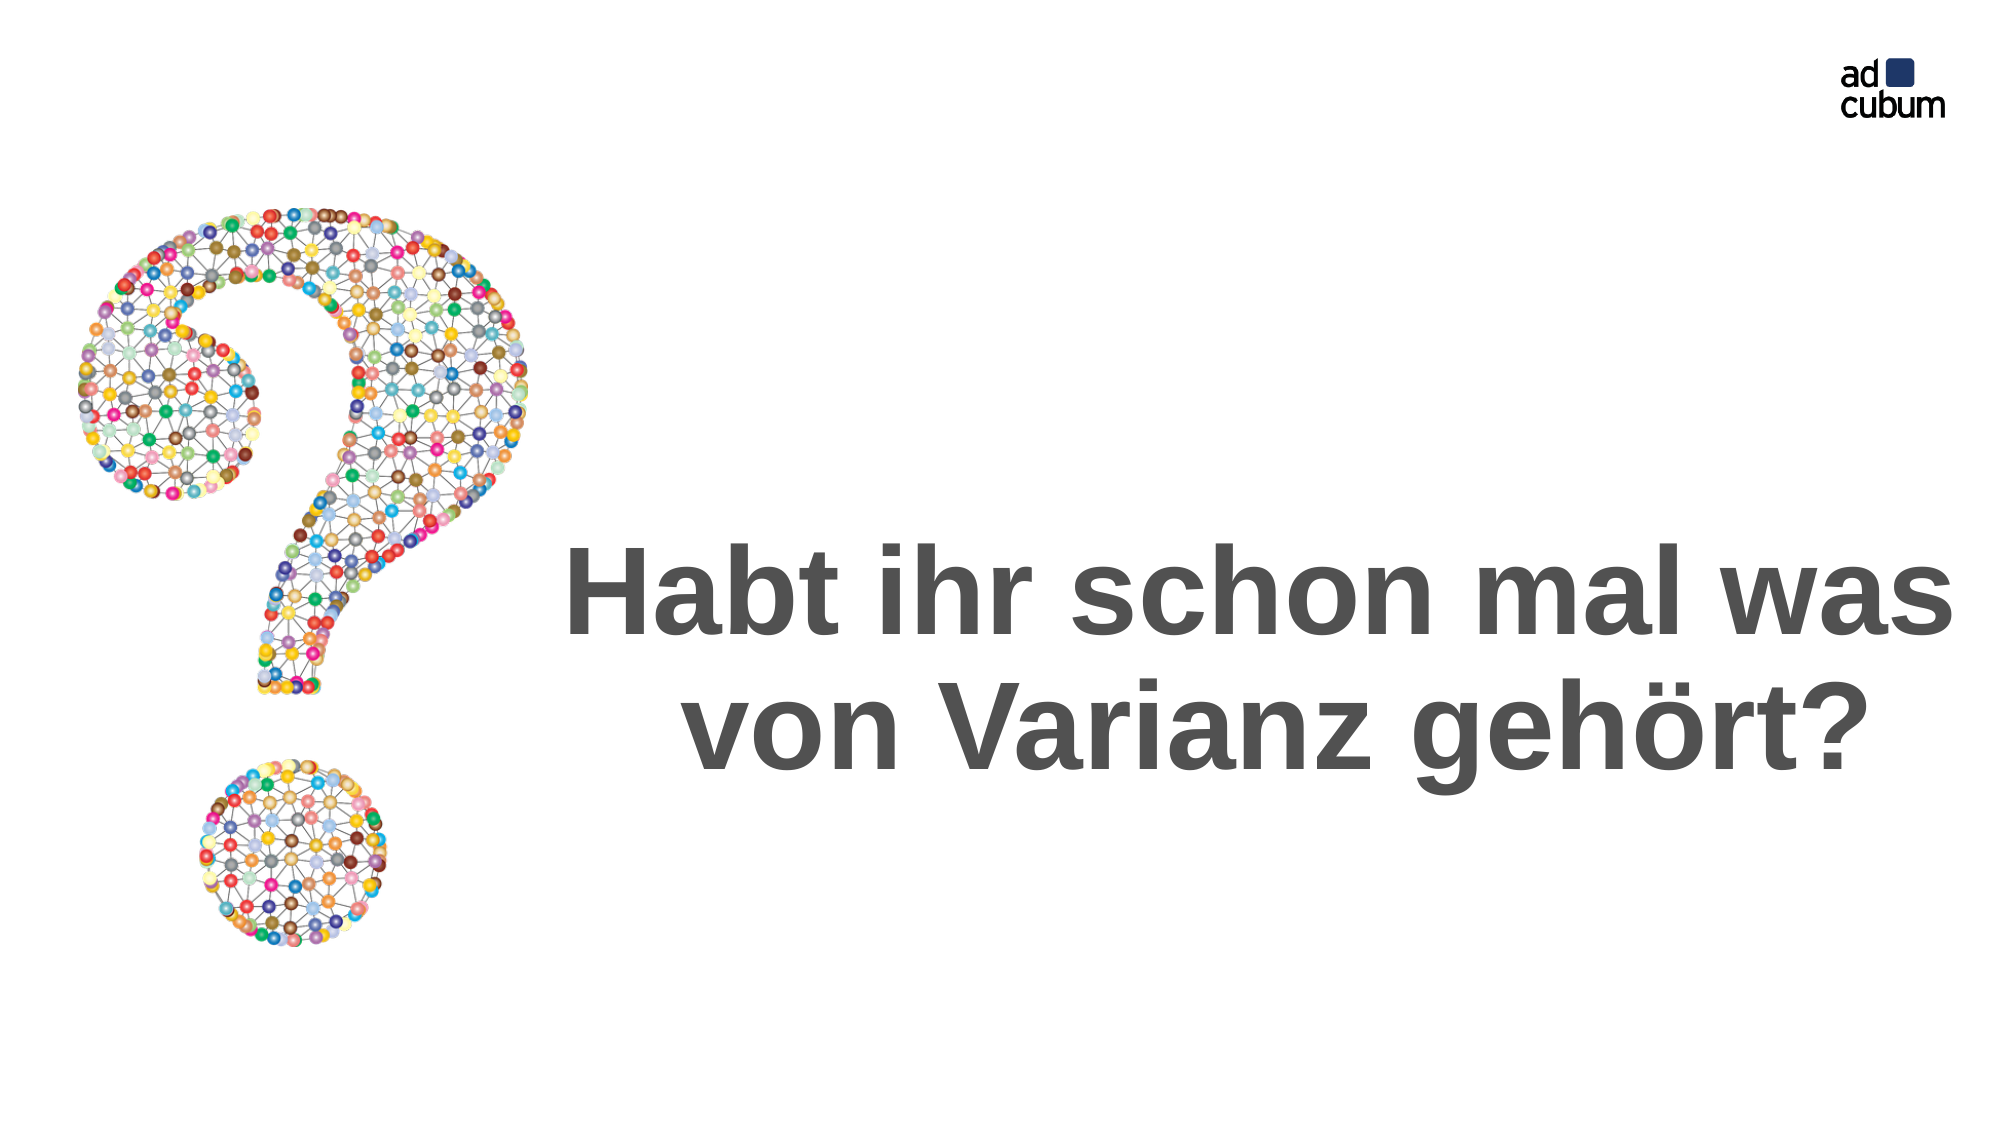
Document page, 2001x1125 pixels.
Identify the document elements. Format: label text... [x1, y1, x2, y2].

picture [78, 208, 528, 947]
title Habt ihr schon mal was von Varianz gehört? [528, 404, 2000, 797]
picture [1841, 58, 1945, 118]
